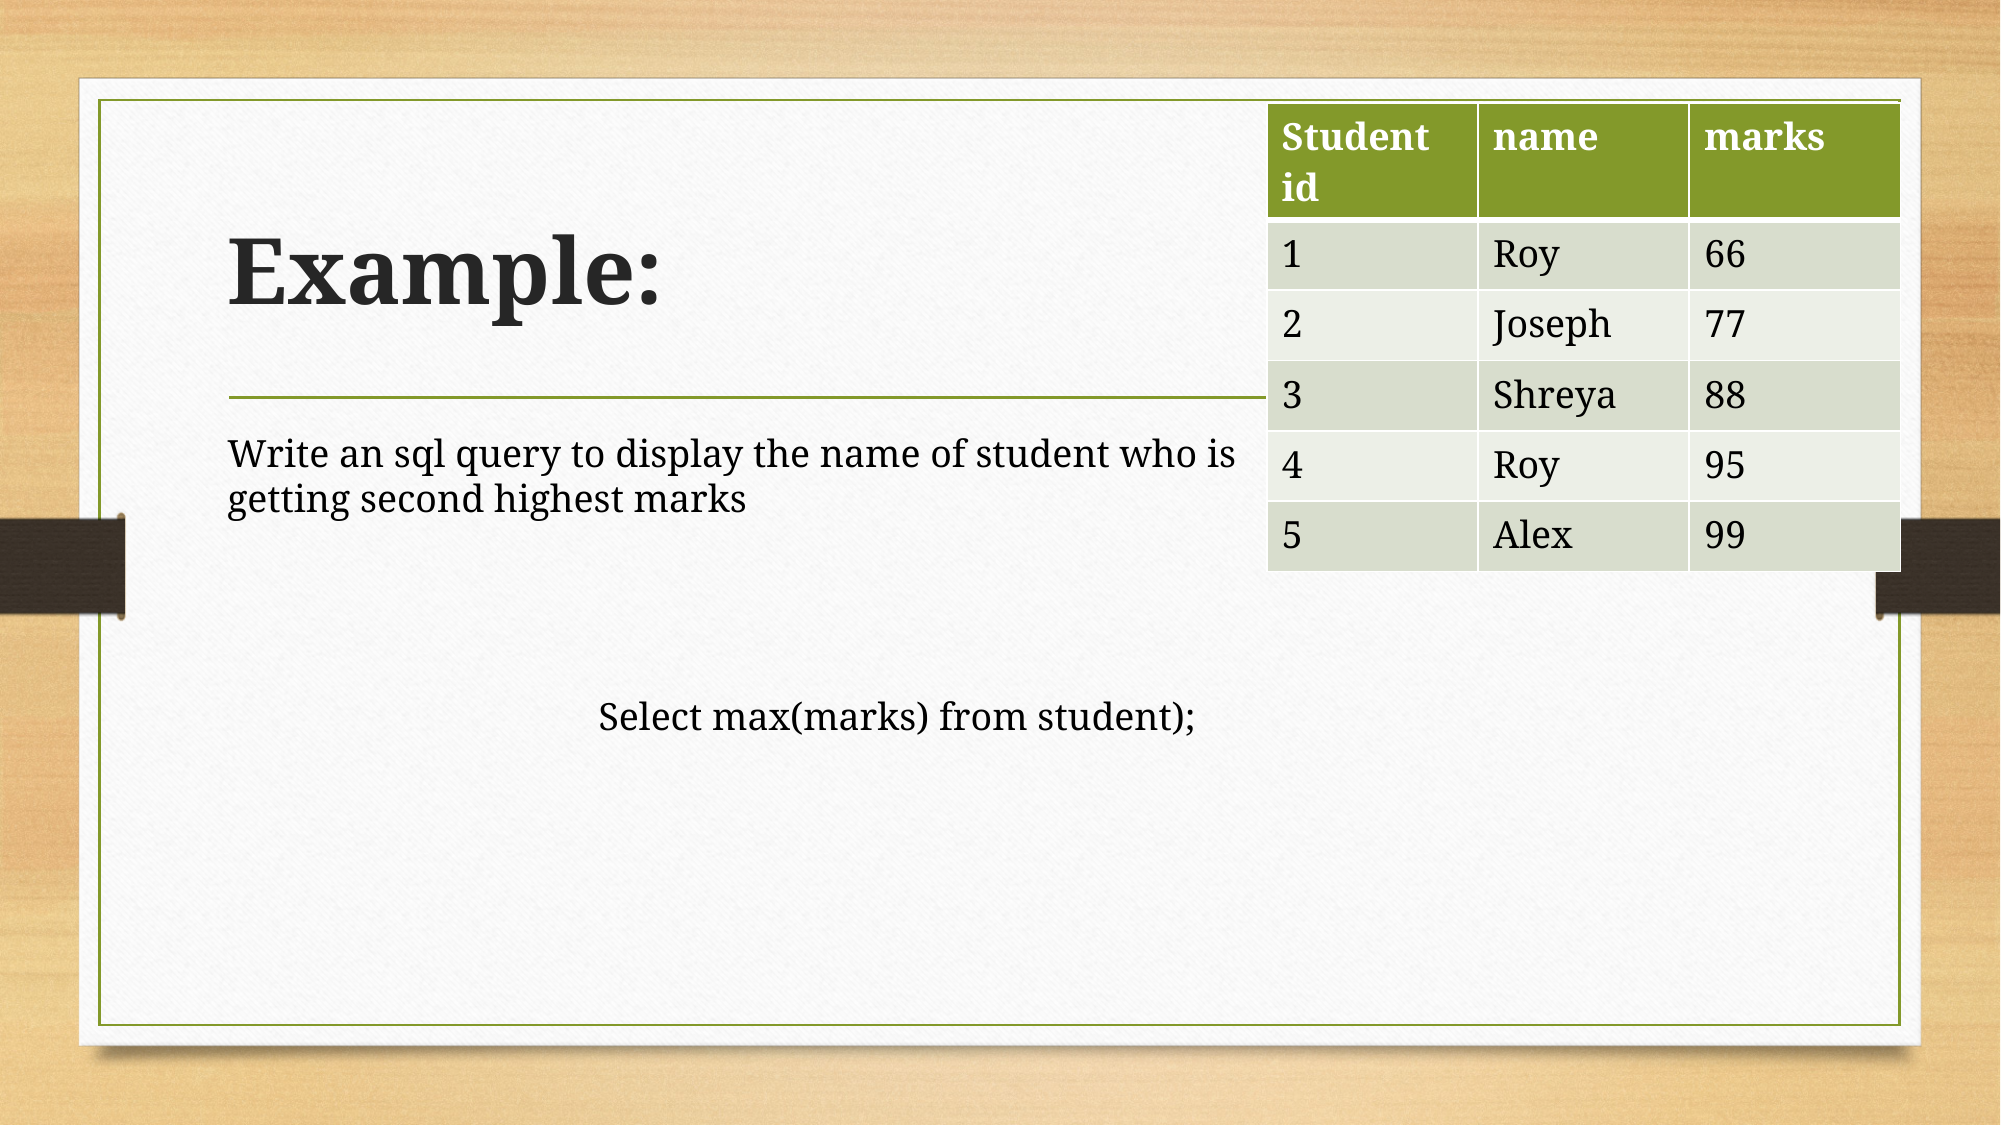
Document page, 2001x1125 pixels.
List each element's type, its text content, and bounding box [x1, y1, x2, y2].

table_cell Shreya [1479, 361, 1688, 430]
table_cell 2 [1268, 291, 1477, 360]
text_box Write an sql query to display the name of student who is getting second highest marks [212, 422, 1267, 527]
table_cell Roy [1479, 432, 1688, 500]
table_header Student id [1268, 104, 1477, 217]
table_cell 77 [1690, 291, 1900, 360]
table_cell 88 [1690, 361, 1900, 430]
table_cell Roy [1479, 223, 1688, 289]
table_header name [1479, 104, 1688, 217]
table_cell 1 [1268, 223, 1477, 289]
title Example: [212, 161, 1266, 375]
table_cell 95 [1690, 432, 1900, 500]
table_cell 4 [1268, 432, 1477, 500]
table_cell Alex [1479, 502, 1688, 571]
text_box Select max(marks) from student); [583, 685, 1334, 746]
table_cell Joseph [1479, 291, 1688, 360]
table_cell 66 [1690, 223, 1900, 289]
table_cell 5 [1268, 502, 1477, 571]
table_cell 3 [1268, 361, 1477, 430]
table_cell 99 [1690, 502, 1900, 571]
picture [0, 0, 2001, 1125]
table_header marks [1690, 104, 1900, 217]
